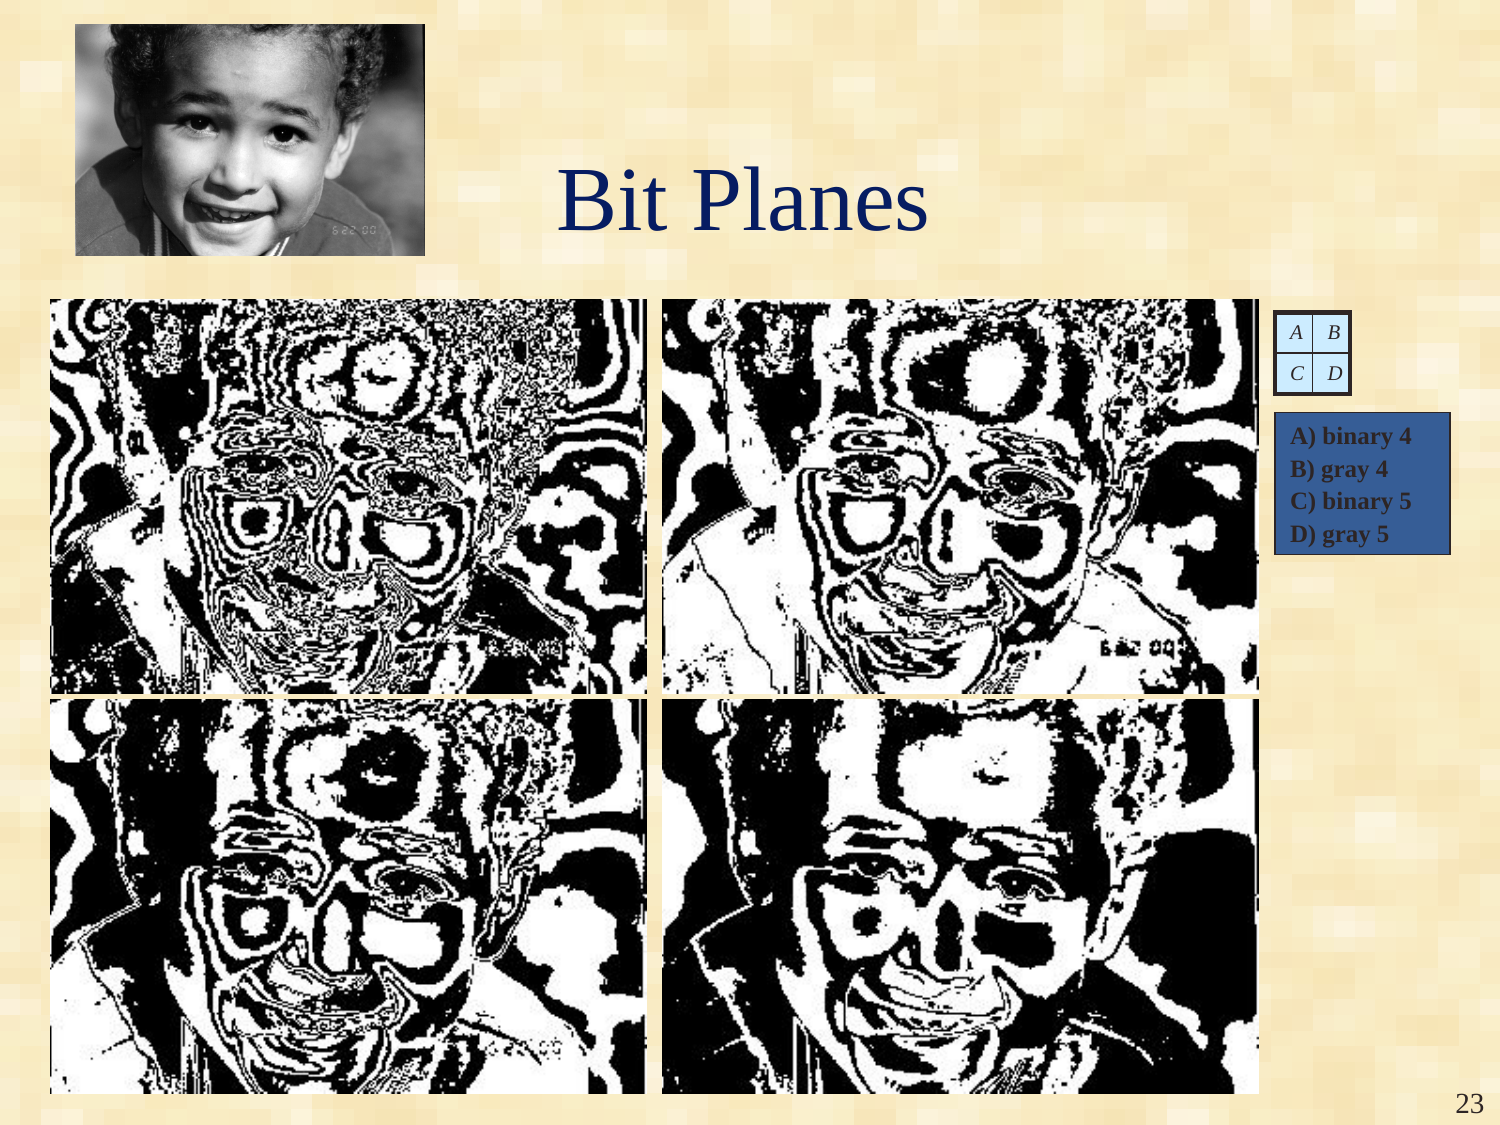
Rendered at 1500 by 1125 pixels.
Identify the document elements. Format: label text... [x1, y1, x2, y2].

picture [0, 0, 1500, 1125]
table_cell C [1277, 354, 1312, 392]
title Bit Planes [37, 99, 1450, 288]
text_box A) binary 4 B) gray 4 C) binary 5 D) gray 5 [1275, 412, 1450, 555]
text_box ‹#› [1250, 1077, 1500, 1125]
table_header A [1277, 315, 1312, 352]
table_cell D [1313, 354, 1348, 392]
table_header B [1313, 315, 1348, 352]
